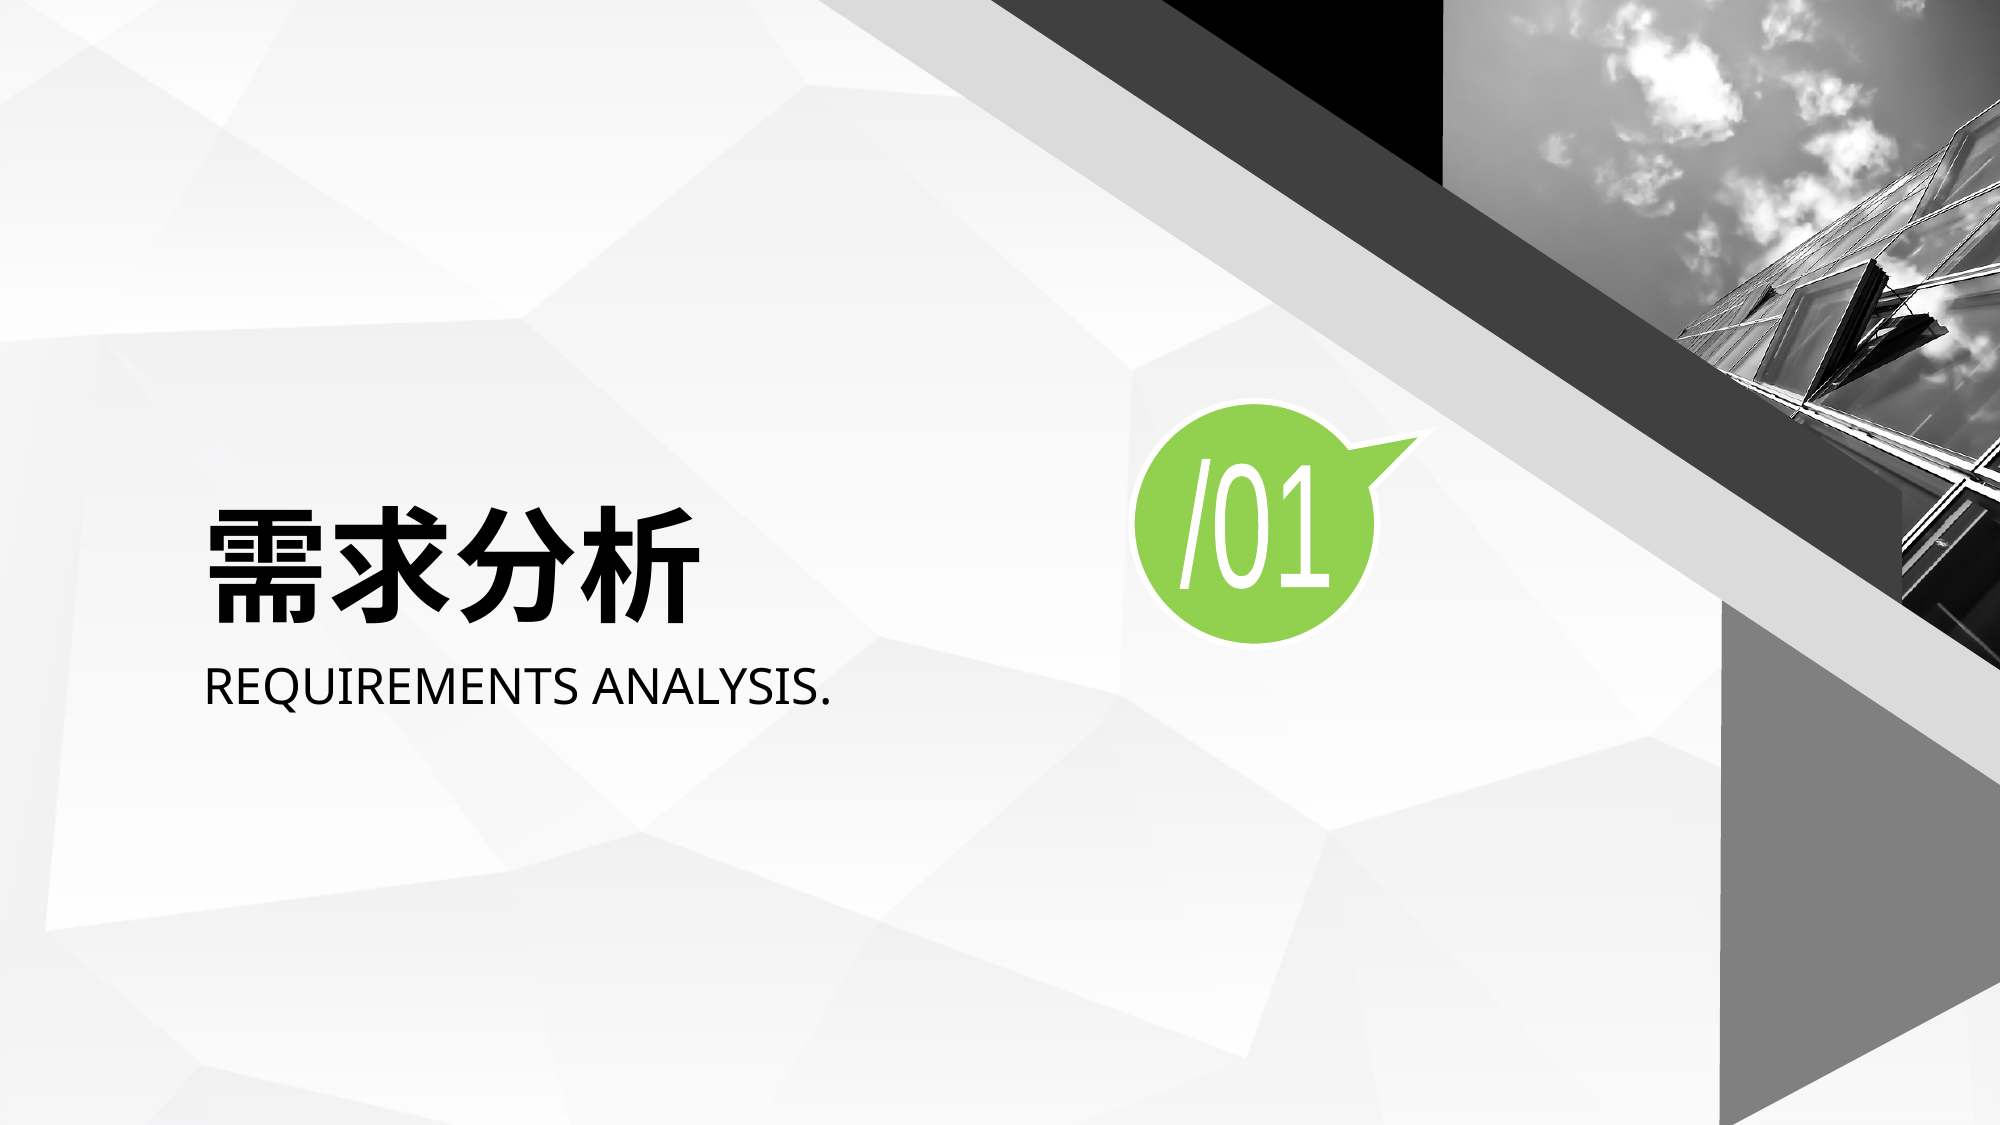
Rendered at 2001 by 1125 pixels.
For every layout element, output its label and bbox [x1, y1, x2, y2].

text_box [1070, 0, 1999, 1063]
picture [0, 0, 2000, 1125]
